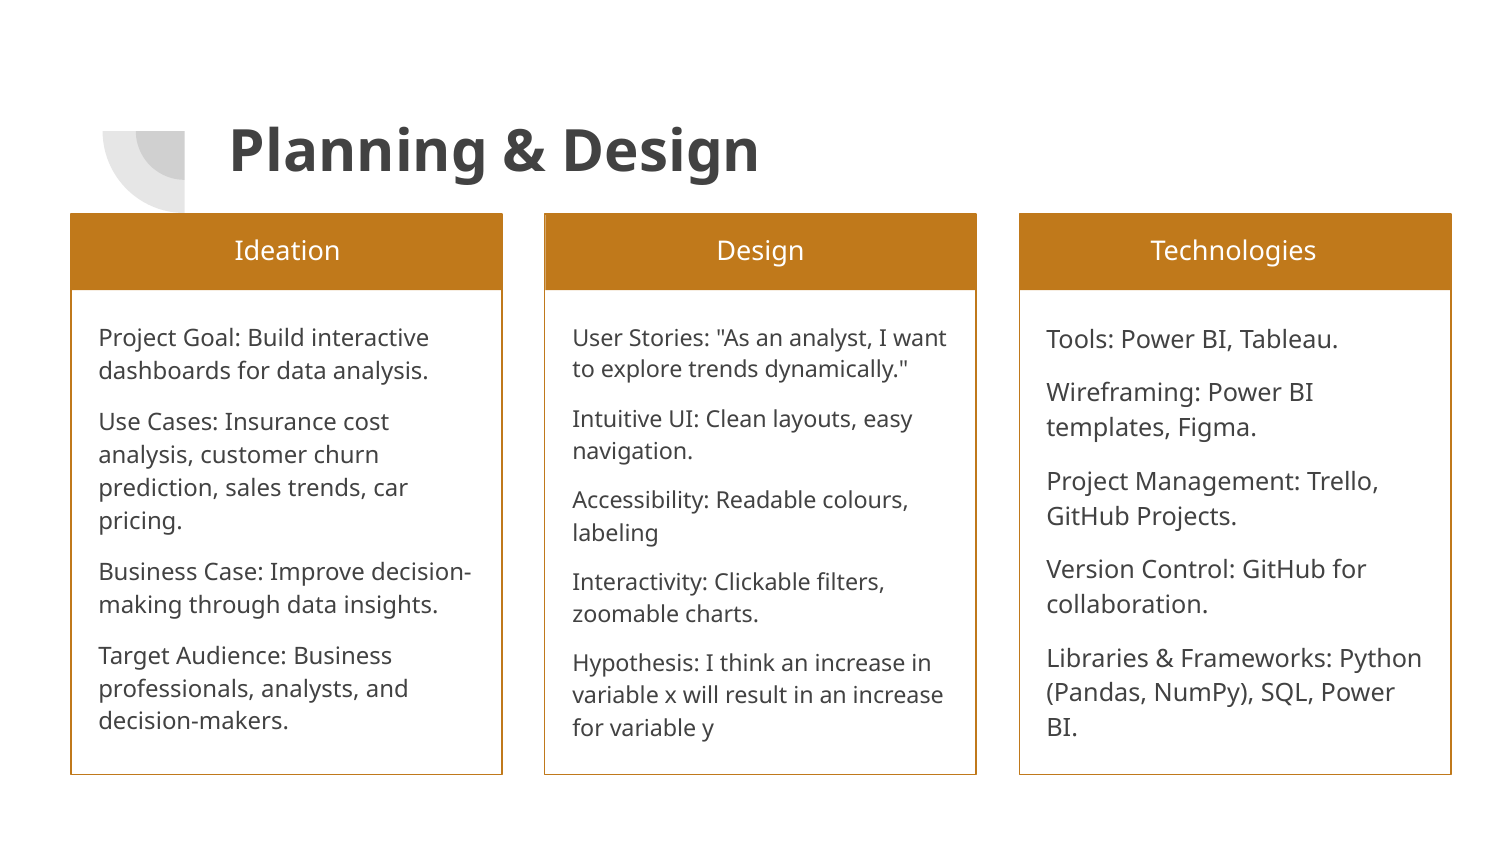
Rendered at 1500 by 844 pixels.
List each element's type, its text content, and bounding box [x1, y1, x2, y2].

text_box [544, 213, 977, 775]
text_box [70, 213, 503, 775]
title Planning & Design [213, 98, 1368, 263]
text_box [1018, 213, 1452, 775]
